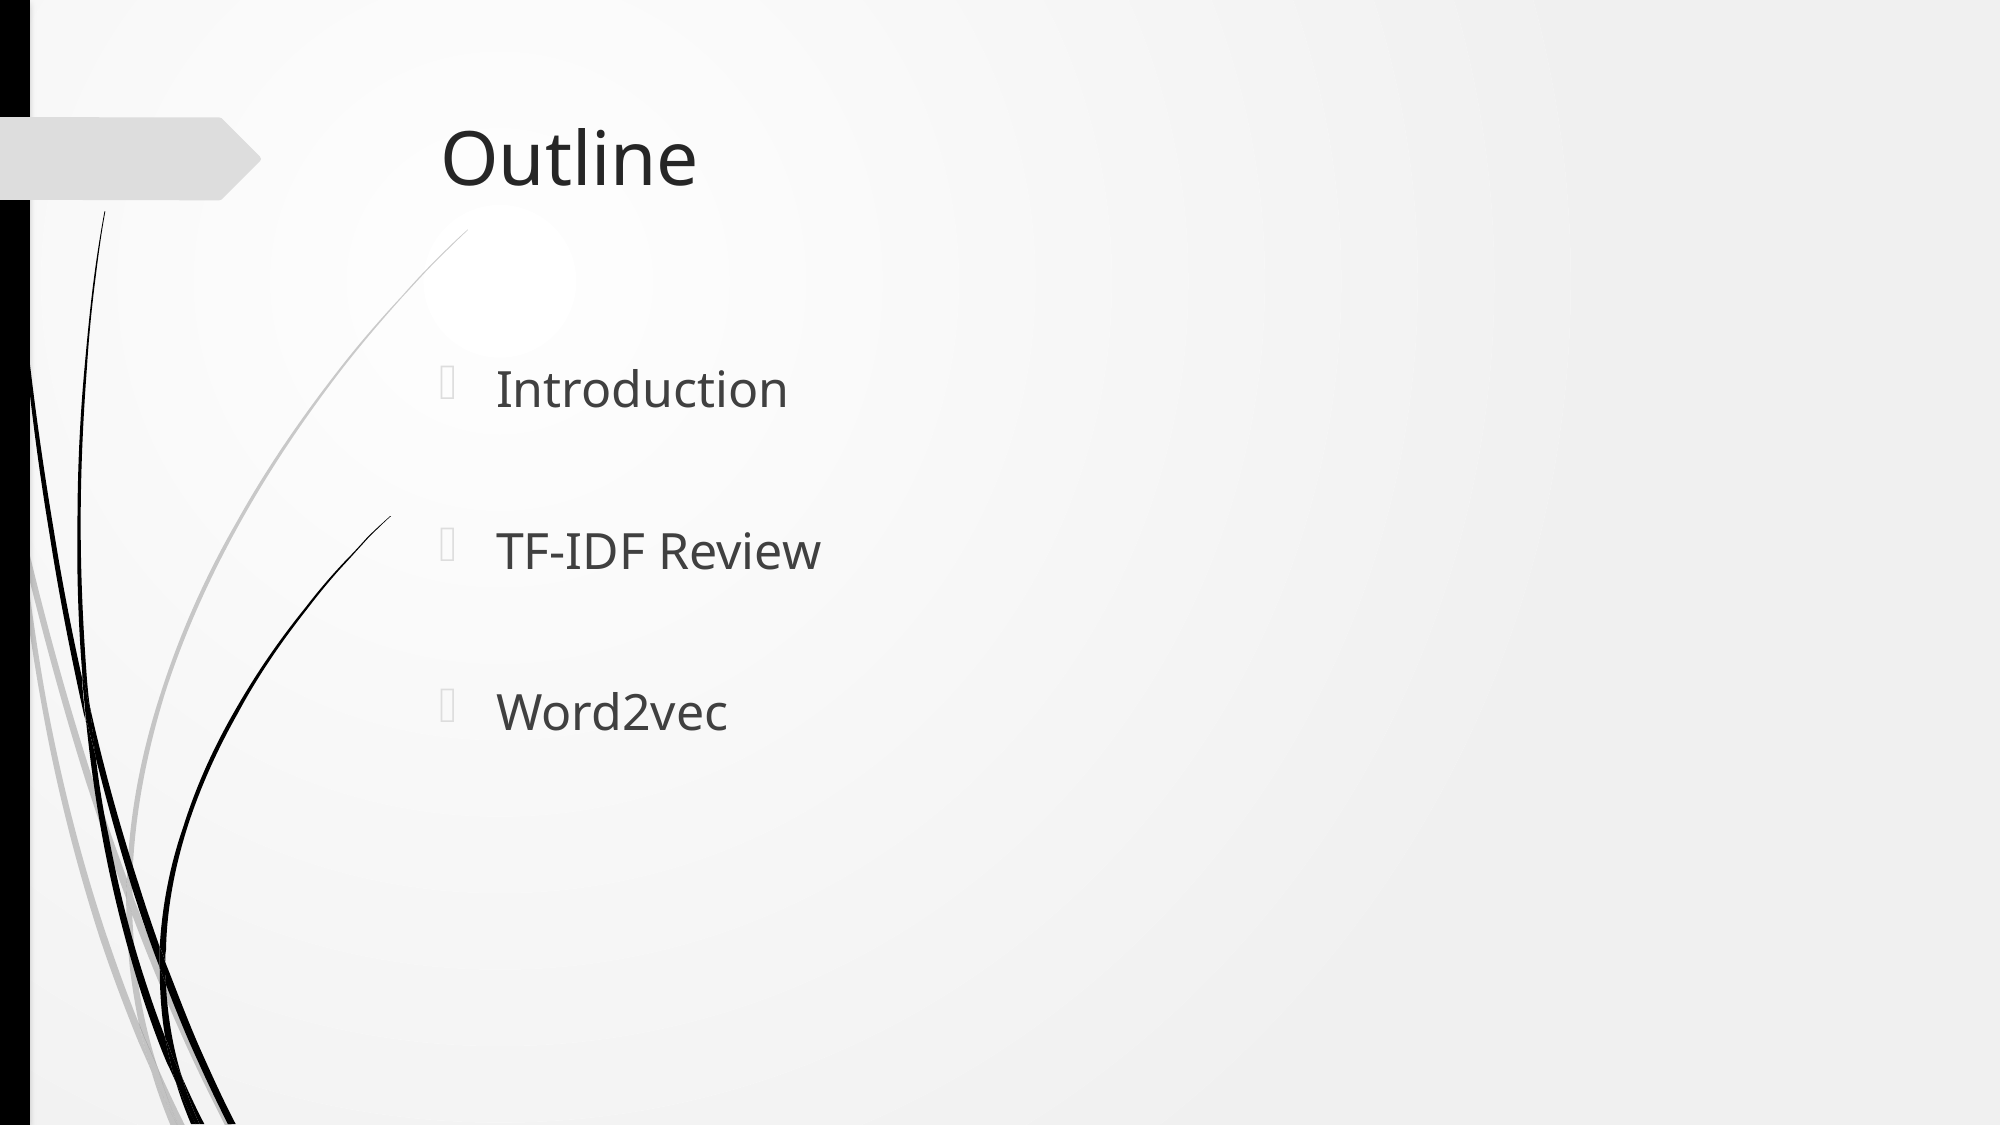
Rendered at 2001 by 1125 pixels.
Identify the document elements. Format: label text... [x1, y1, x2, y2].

list Introduction TF-IDF Review Word2vec [424, 350, 1888, 970]
title Outline [425, 102, 1888, 313]
